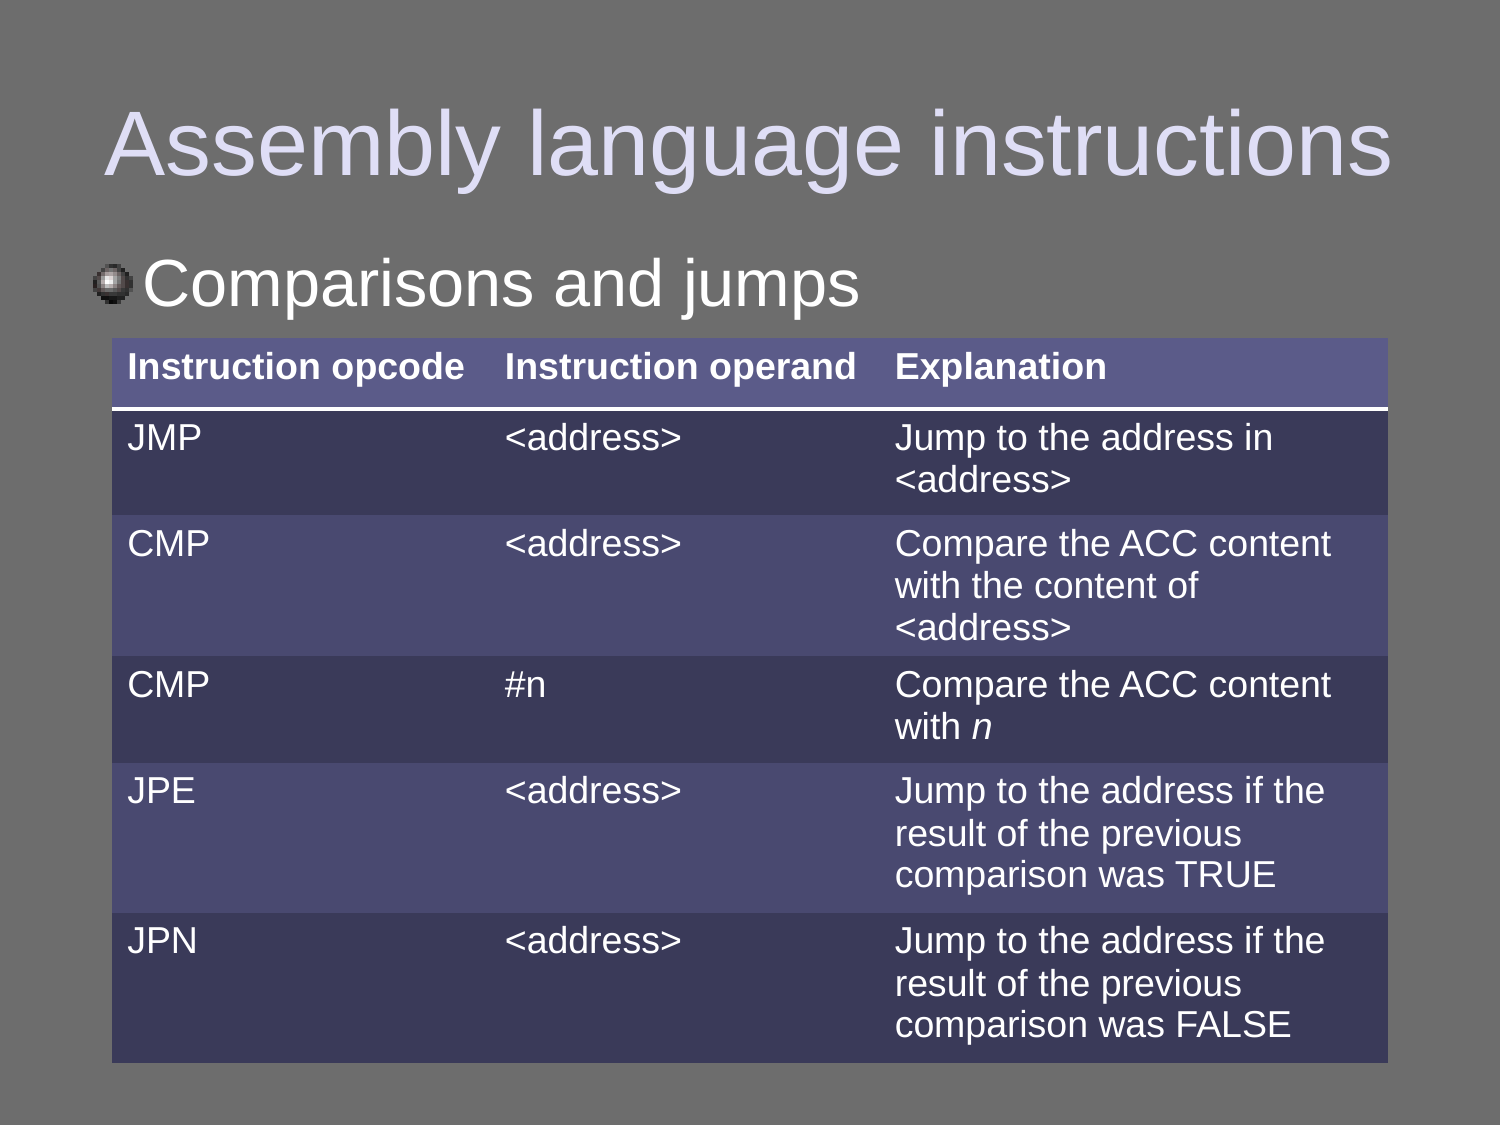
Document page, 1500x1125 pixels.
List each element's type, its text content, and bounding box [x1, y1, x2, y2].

table_header Instruction operand [490, 338, 880, 407]
table_cell <address> [490, 763, 880, 913]
list Comparisons and jumps [71, 232, 1422, 977]
table_cell JPE [112, 763, 490, 913]
table_cell Jump to the address if the result of the previous comparison was TRUE [880, 763, 1388, 913]
picture [86, 256, 133, 304]
table_cell Jump to the address if the result of the previous comparison was FALSE [880, 913, 1388, 1063]
table_cell CMP [112, 515, 490, 656]
table_cell Jump to the address in <address> [880, 411, 1388, 515]
table_cell #n [490, 656, 880, 763]
table_cell <address> [490, 913, 880, 1063]
table_cell <address> [490, 411, 880, 515]
table_cell Compare the ACC content with n [880, 656, 1388, 763]
table_cell JMP [112, 411, 490, 515]
title Assembly language instructions [75, 45, 1425, 233]
table_cell CMP [112, 656, 490, 763]
table_cell JPN [112, 913, 490, 1063]
table_header Explanation [880, 338, 1388, 407]
table_cell Compare the ACC content with the content of <address> [880, 515, 1388, 656]
table_cell <address> [490, 515, 880, 656]
table_header Instruction opcode [112, 338, 490, 407]
